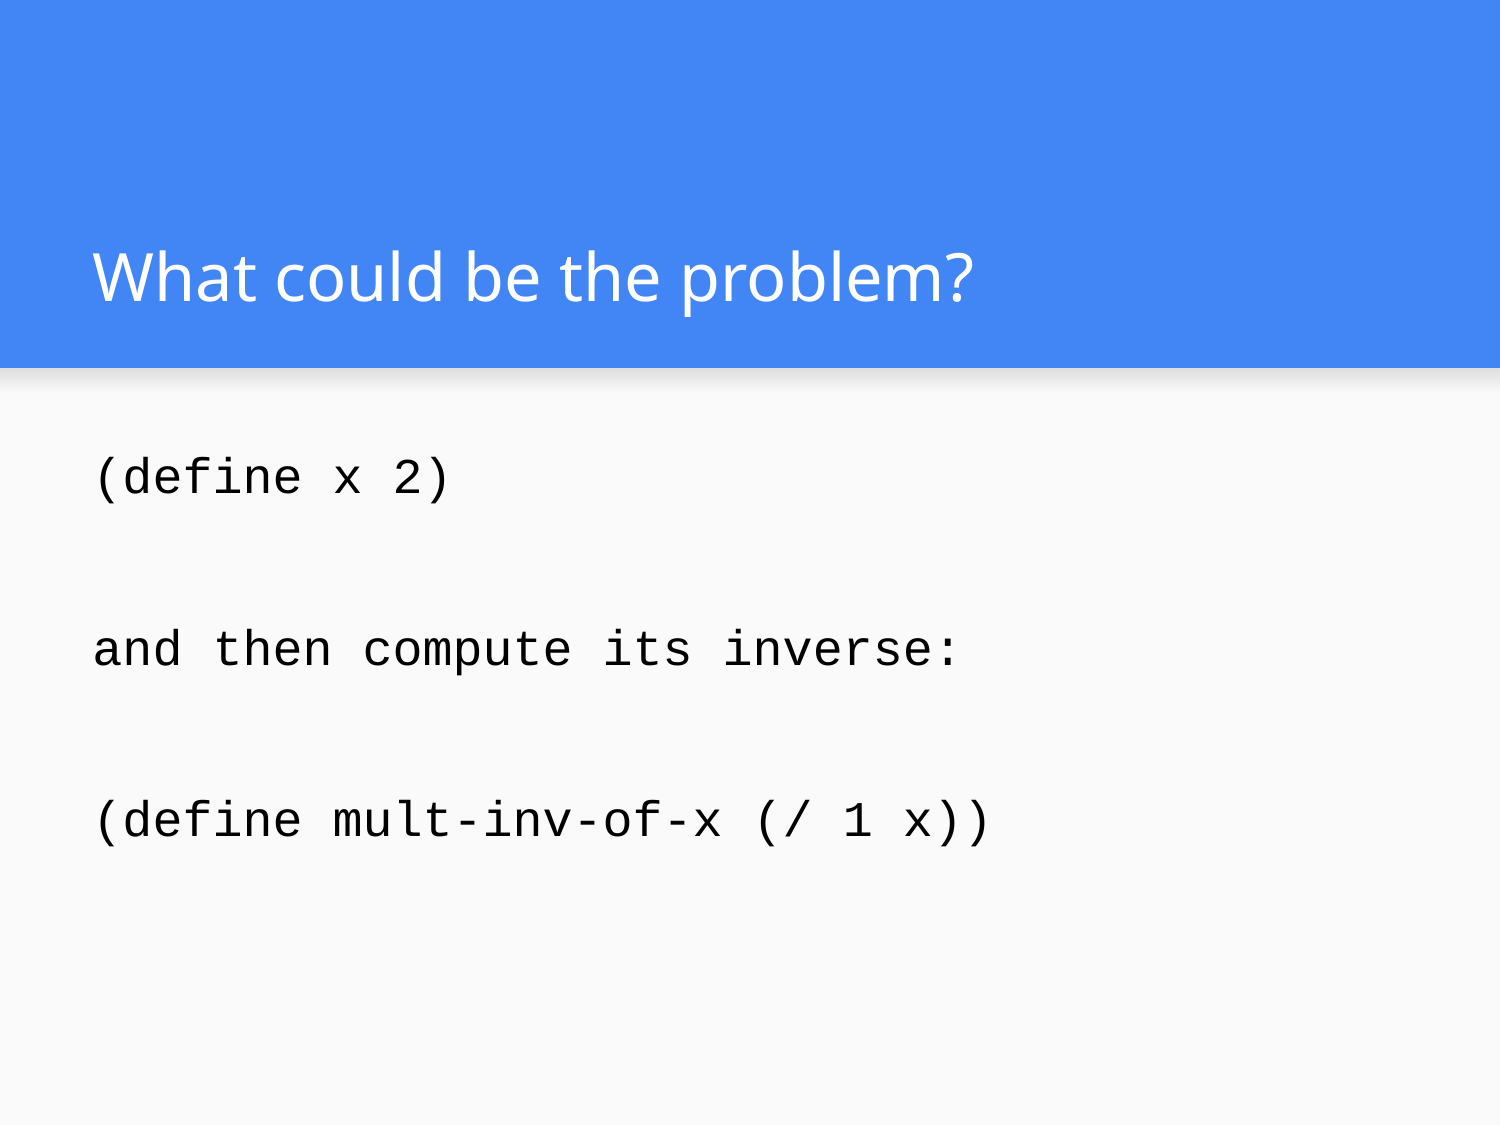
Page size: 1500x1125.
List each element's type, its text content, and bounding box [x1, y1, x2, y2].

title What could be the problem? [77, 161, 1427, 330]
list (define x 2) and then compute its inverse: (define mult-inv-of-x (/ 1 x)) [77, 419, 1427, 1013]
